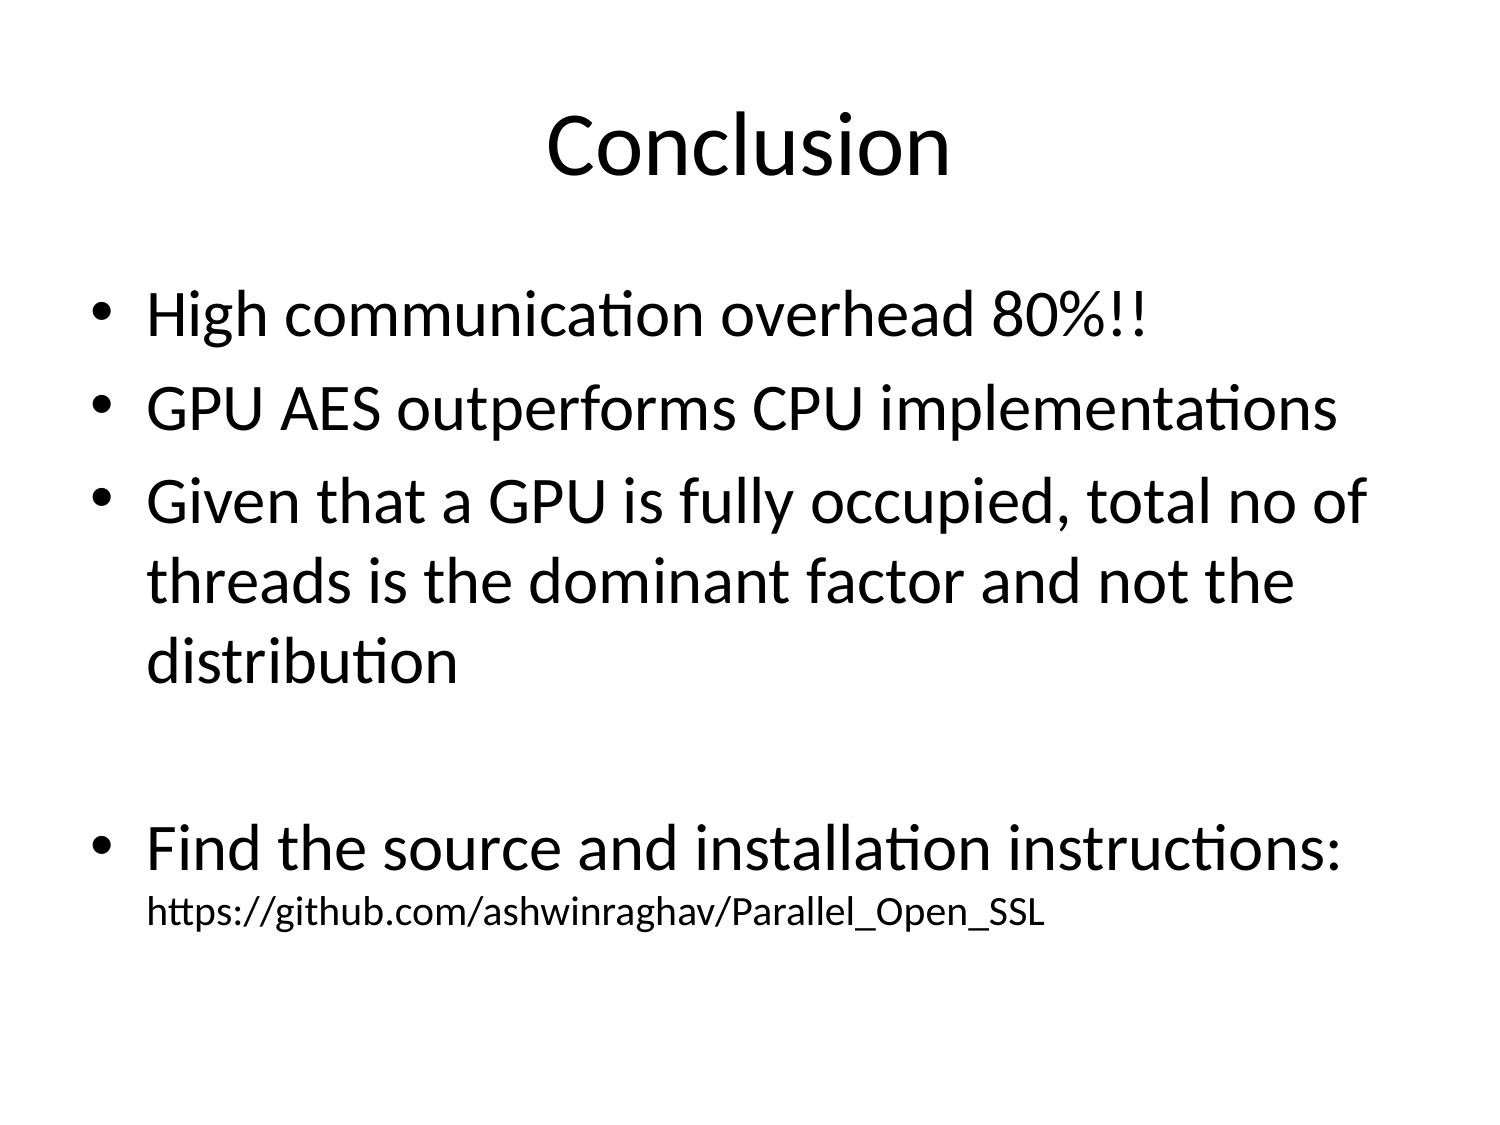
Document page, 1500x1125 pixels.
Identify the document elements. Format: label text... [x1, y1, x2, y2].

list High communication overhead 80%!! GPU AES outperforms CPU implementations Given that a GPU is fully occupied, total no of threads is the dominant factor and not the distribution Find the source and installation instructions: https://github.com/ashwinraghav/Parallel_Open_SSL [75, 262, 1425, 1005]
title Conclusion [75, 45, 1425, 233]
